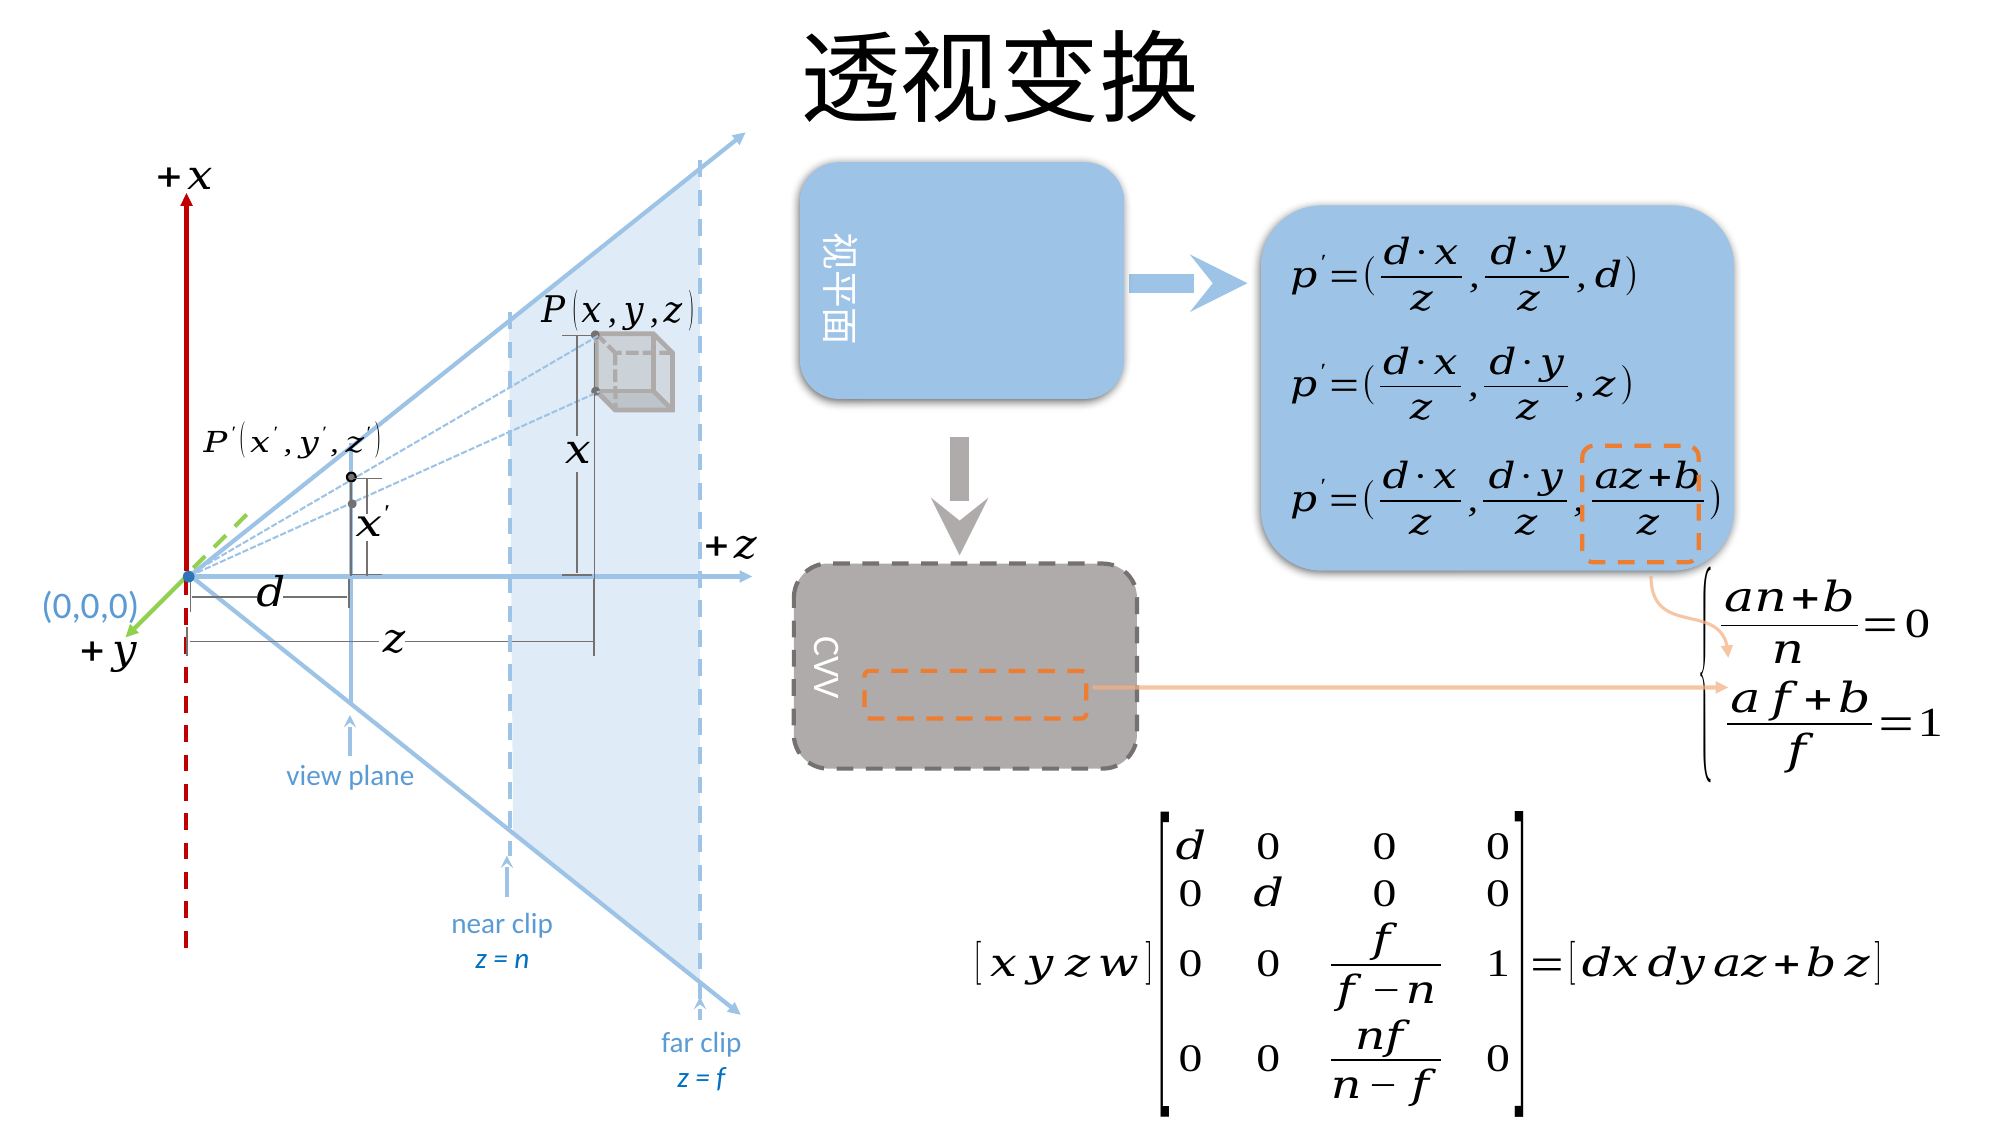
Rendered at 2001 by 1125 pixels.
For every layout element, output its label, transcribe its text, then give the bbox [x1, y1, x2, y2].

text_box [1648, 578, 1731, 656]
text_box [0, 132, 761, 1095]
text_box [796, 162, 1125, 399]
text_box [1260, 205, 1735, 571]
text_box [783, 563, 1138, 769]
text_box 透视变换 [137, 0, 1863, 144]
